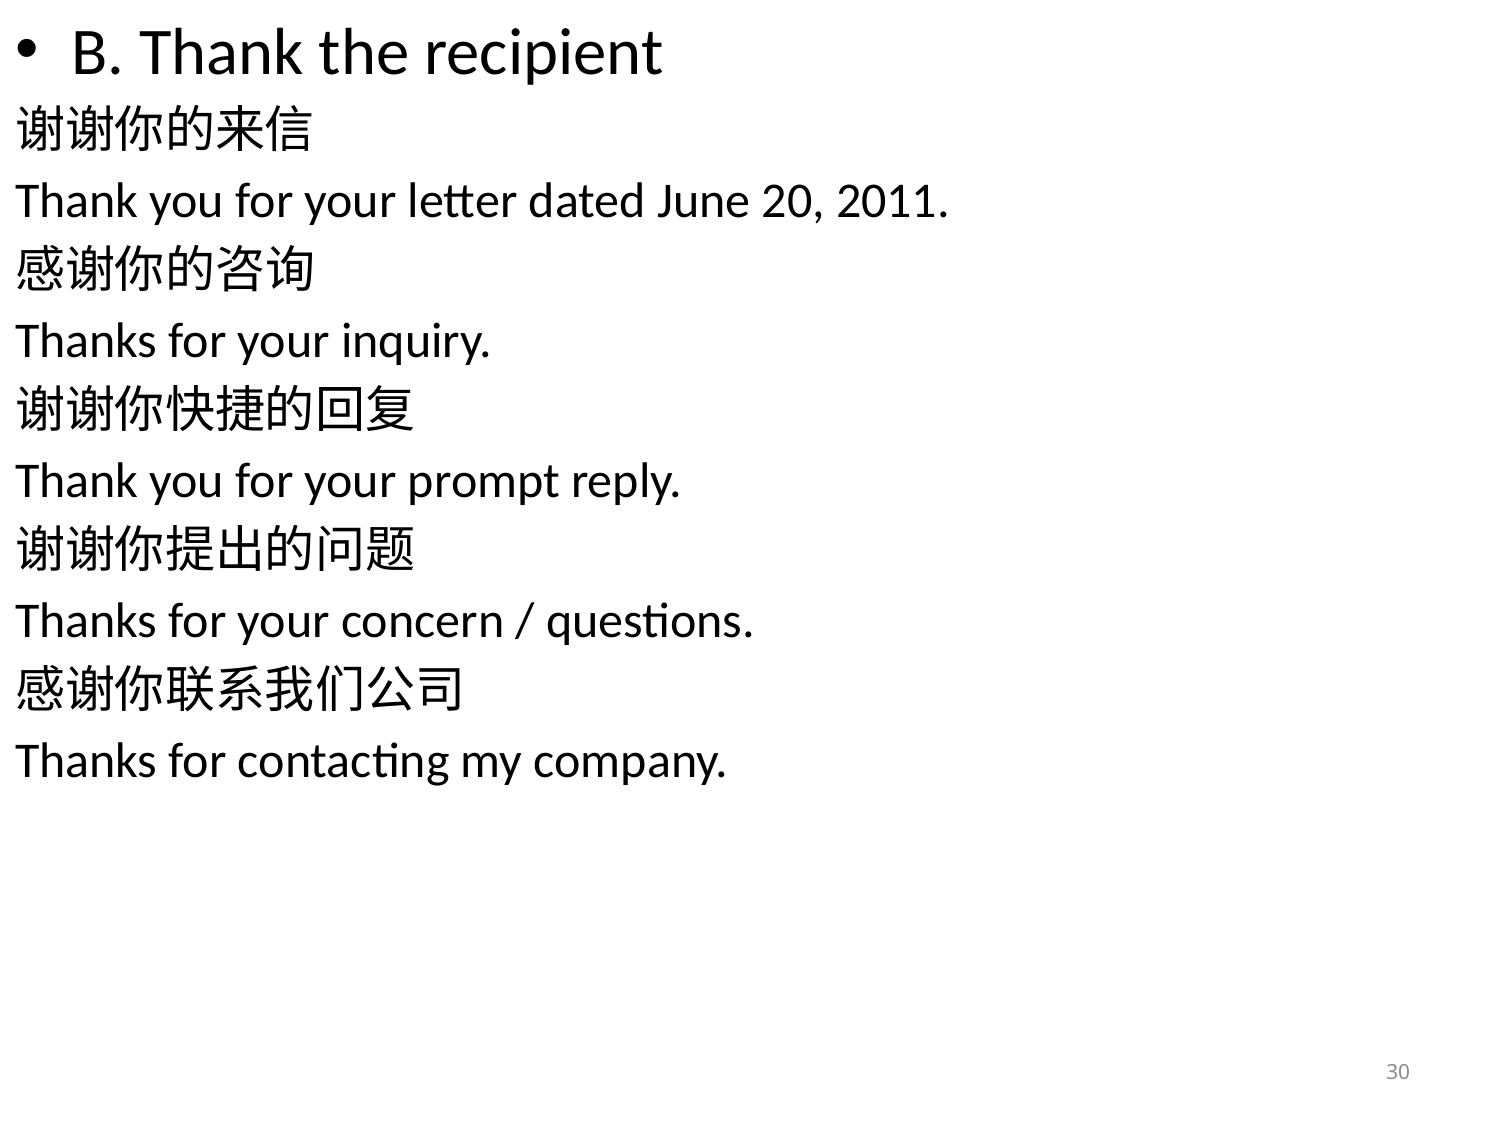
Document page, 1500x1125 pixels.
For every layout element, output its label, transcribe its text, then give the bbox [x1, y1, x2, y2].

list B. Thank the recipient 谢谢你的来信 Thank you for your letter dated June 20, 2011. 感谢你的咨询 Thanks for your inquiry. 谢谢你快捷的回复 Thank you for your prompt reply. 谢谢你提出的问题 Thanks for your concern / questions. 感谢你联系我们公司 Thanks for contacting my company. [0, 0, 1500, 1125]
slide_number 30 [1074, 1042, 1425, 1103]
